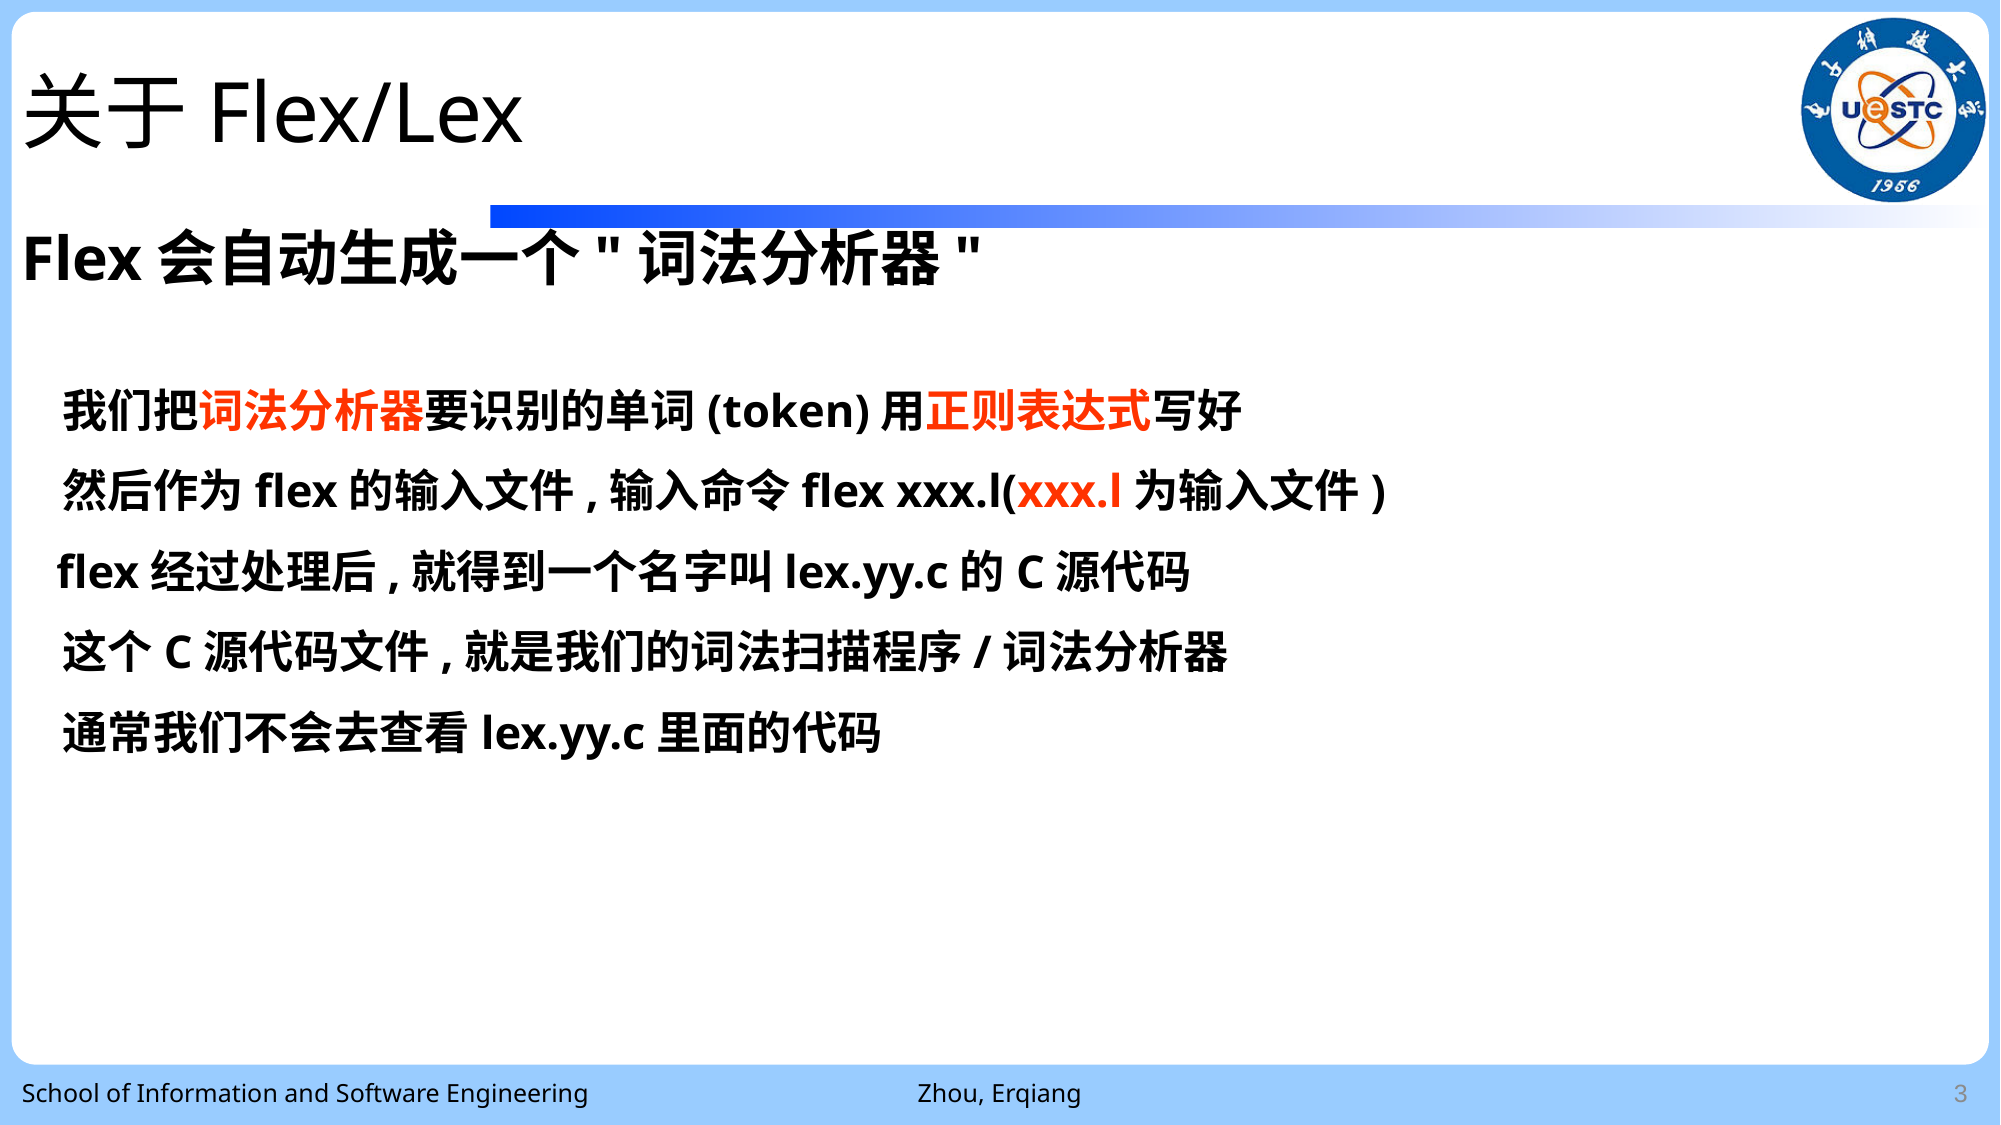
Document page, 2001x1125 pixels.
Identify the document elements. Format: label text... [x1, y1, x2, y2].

text_box School of Information and Software Engineering [6, 1062, 655, 1123]
list Flex会自动生成一个"词法分析器" 我们把词法分析器要识别的单词(token)用正则表达式写好 然后作为flex的输入文件,输入命令flex xxx.l(xxx.l为输入文件) flex经过处理后,就得到一个名字叫lex.yy.c的C源代码 这个C源代码文件,就是我们的词法扫描程序/词法分析器 通常我们不会去查看lex.yy.c里面的代码 [21, 225, 1724, 878]
text_box 3 [1532, 1062, 1983, 1123]
picture [1789, 6, 1998, 215]
text_box Zhou, Erqiang [662, 1062, 1338, 1123]
title 关于Flex/Lex [20, 22, 1908, 209]
